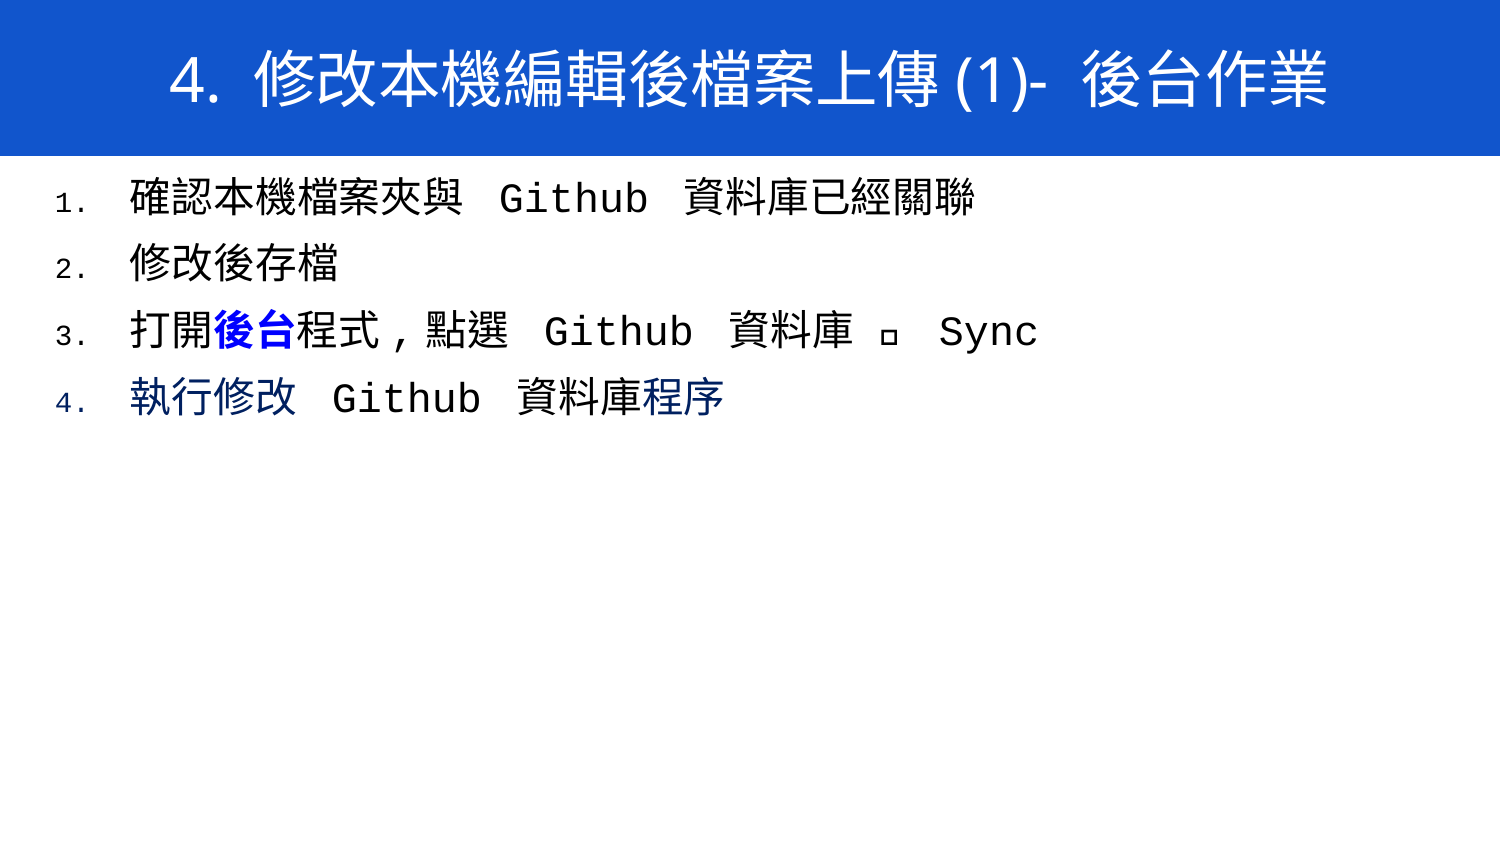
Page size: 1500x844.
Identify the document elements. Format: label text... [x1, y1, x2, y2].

list 確認本機檔案夾與 Github 資料庫已經關聯 修改後存檔 打開後台程式,點選 Github 資料庫  Sync 執行修改 Github 資料庫程序 [39, 155, 1438, 505]
title 4. 修改本機編輯後檔案上傳(1)- 後台作業 [0, 0, 1500, 156]
